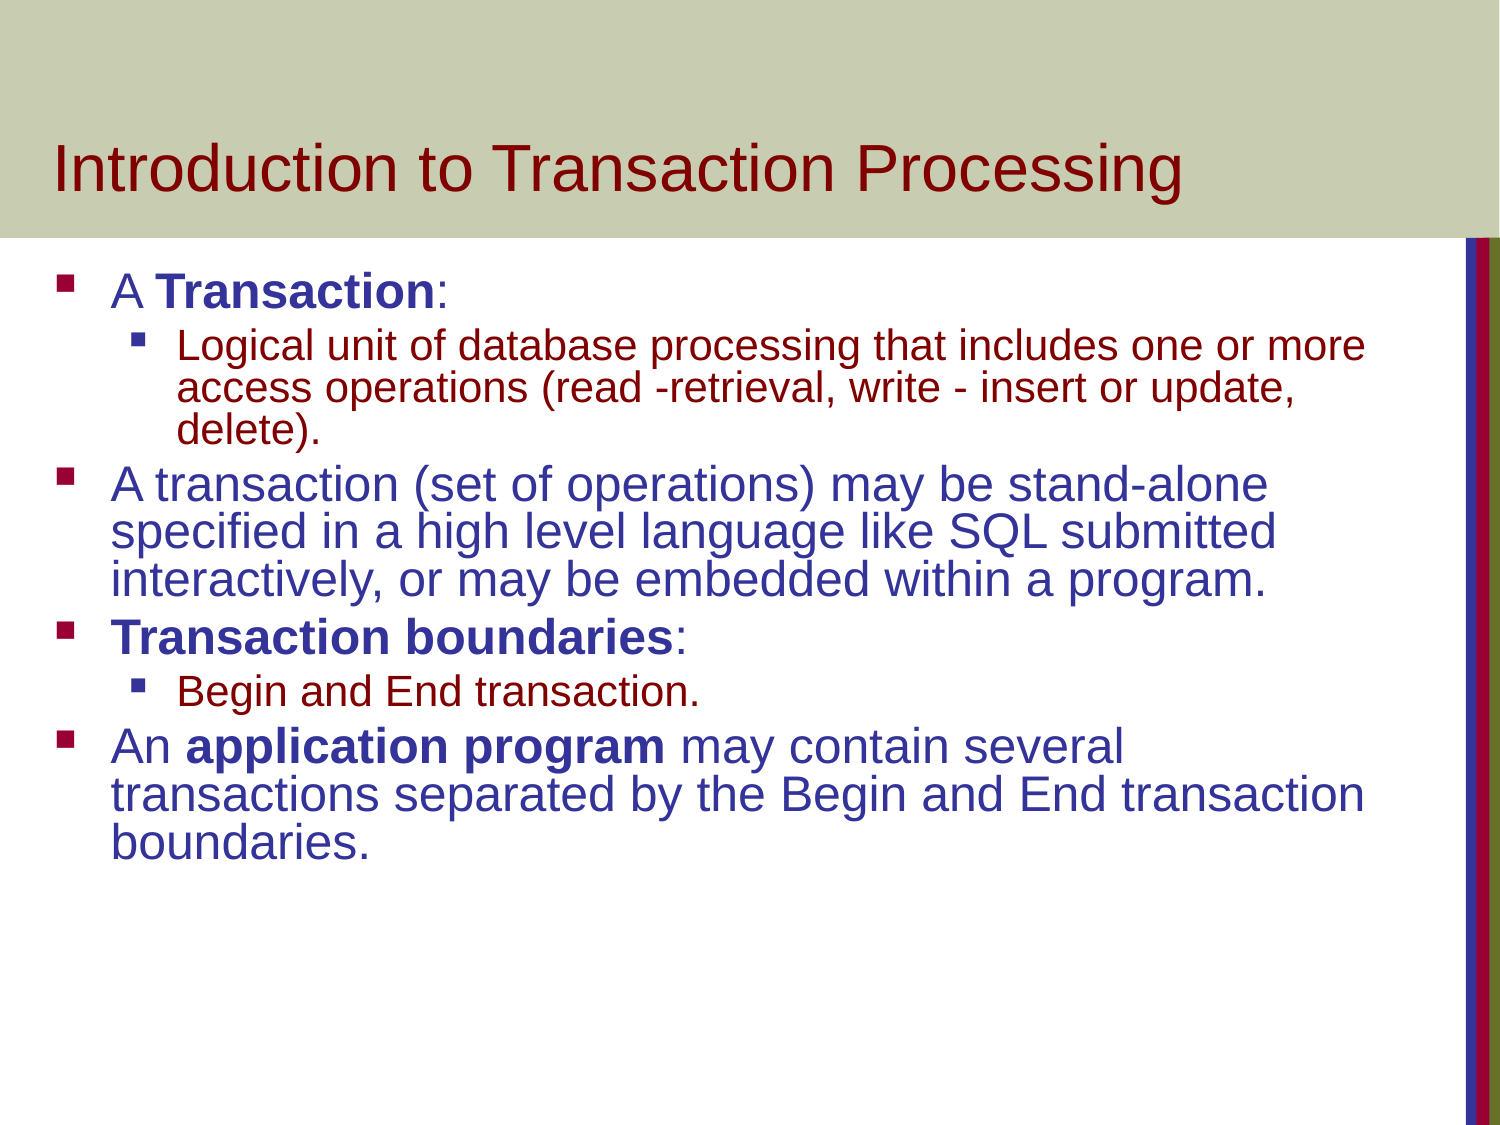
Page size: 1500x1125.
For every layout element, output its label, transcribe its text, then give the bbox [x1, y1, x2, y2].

list A Transaction: Logical unit of database processing that includes one or more access operations (read -retrieval, write - insert or update, delete). A transaction (set of operations) may be stand-alone specified in a high level language like SQL submitted interactively, or may be embedded within a program. Transaction boundaries: Begin and End transaction. An application program may contain several transactions separated by the Begin and End transaction boundaries. [39, 262, 1401, 1013]
title Introduction to Transaction Processing [37, 49, 1317, 213]
